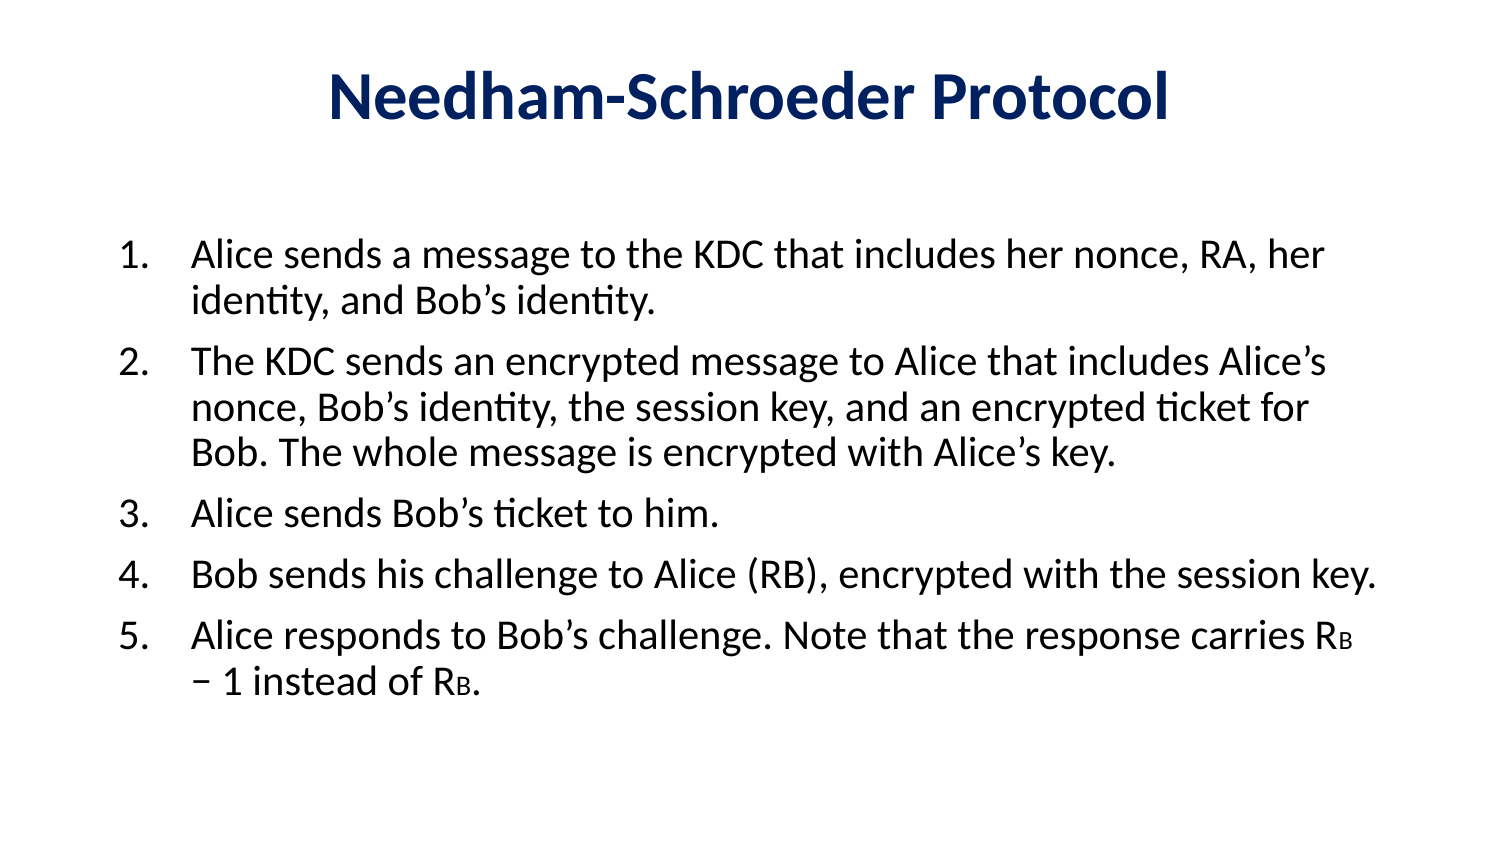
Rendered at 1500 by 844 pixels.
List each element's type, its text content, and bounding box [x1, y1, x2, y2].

list Alice sends a message to the KDC that includes her nonce, RA, her identity, and Bob’s identity. The KDC sends an encrypted message to Alice that includes Alice’s nonce, Bob’s identity, the session key, and an encrypted ticket for Bob. The whole message is encrypted with Alice’s key. Alice sends Bob’s ticket to him. Bob sends his challenge to Alice (RB), encrypted with the session key. Alice responds to Bob’s challenge. Note that the response carries RB − 1 instead of RB. [103, 224, 1397, 760]
title Needham-Schroeder Protocol [103, 44, 1397, 208]
